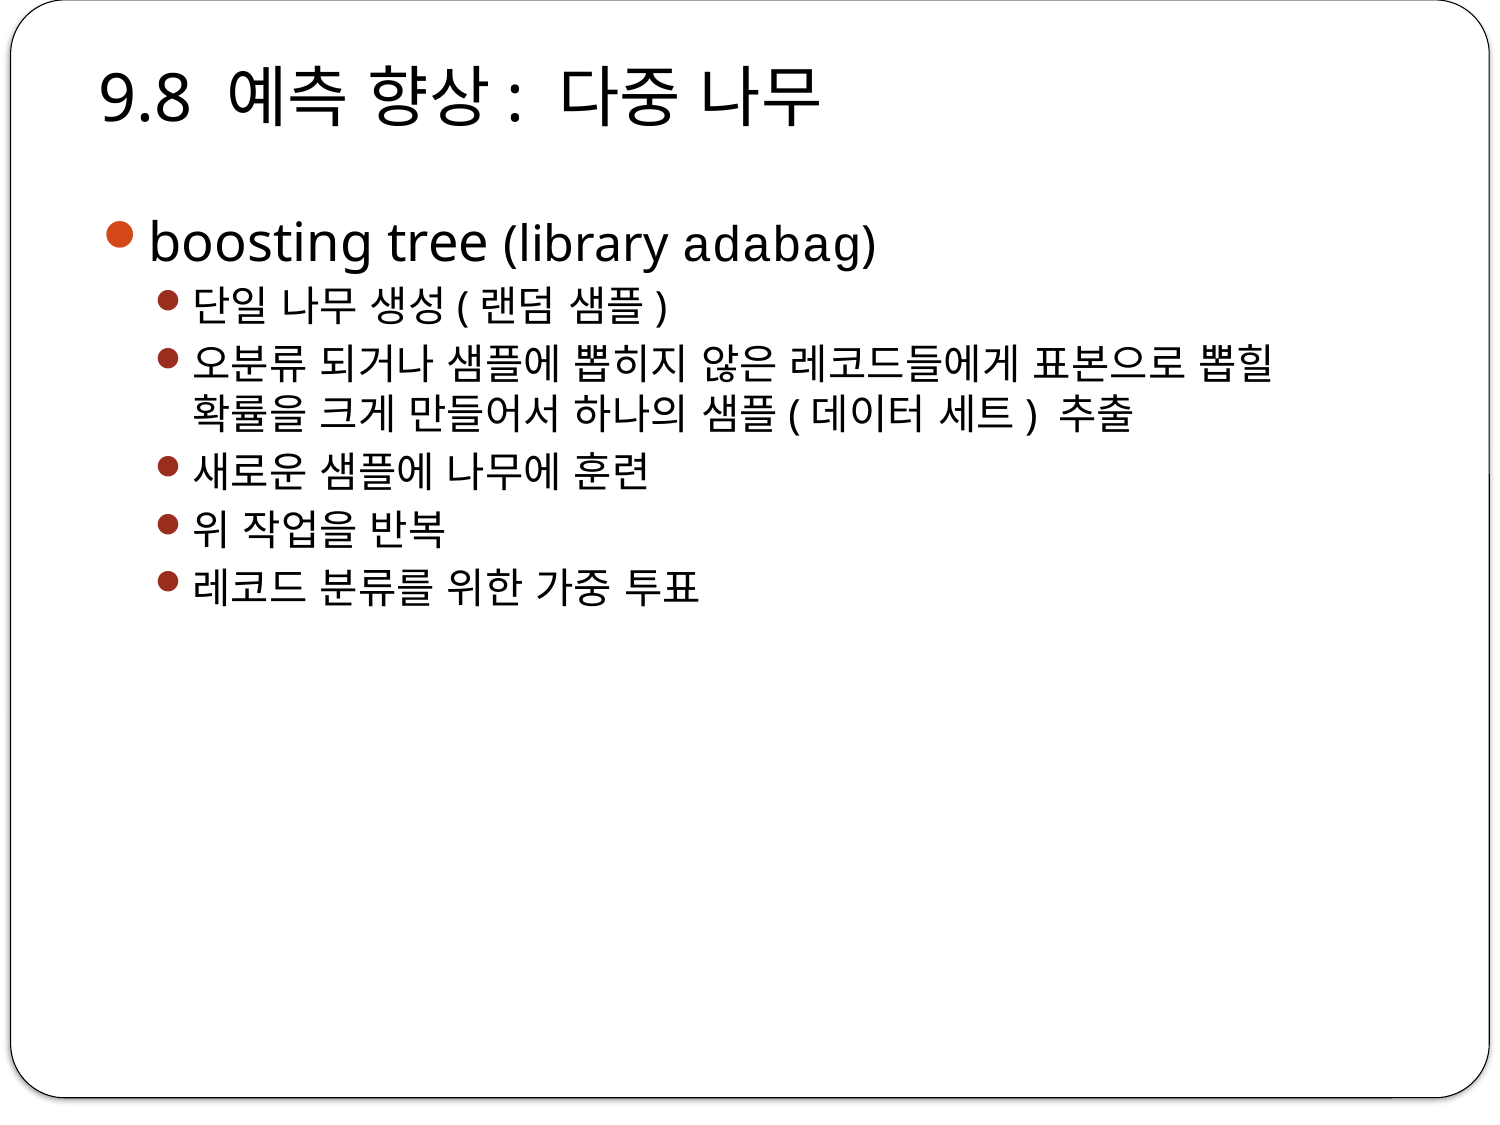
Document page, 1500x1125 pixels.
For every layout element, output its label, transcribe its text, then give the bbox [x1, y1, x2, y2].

list boosting tree (library adabag) 단일 나무 생성(랜덤 샘플) 오분류 되거나 샘플에 뽑히지 않은 레코드들에게 표본으로 뽑힐 확률을 크게 만들어서 하나의 샘플(데이터 세트) 추출 새로운 샘플에 나무에 훈련 위 작업을 반복 레코드 분류를 위한 가중 투표 [87, 200, 1363, 1000]
title 9.8 예측 향상: 다중 나무 [83, 62, 1359, 150]
